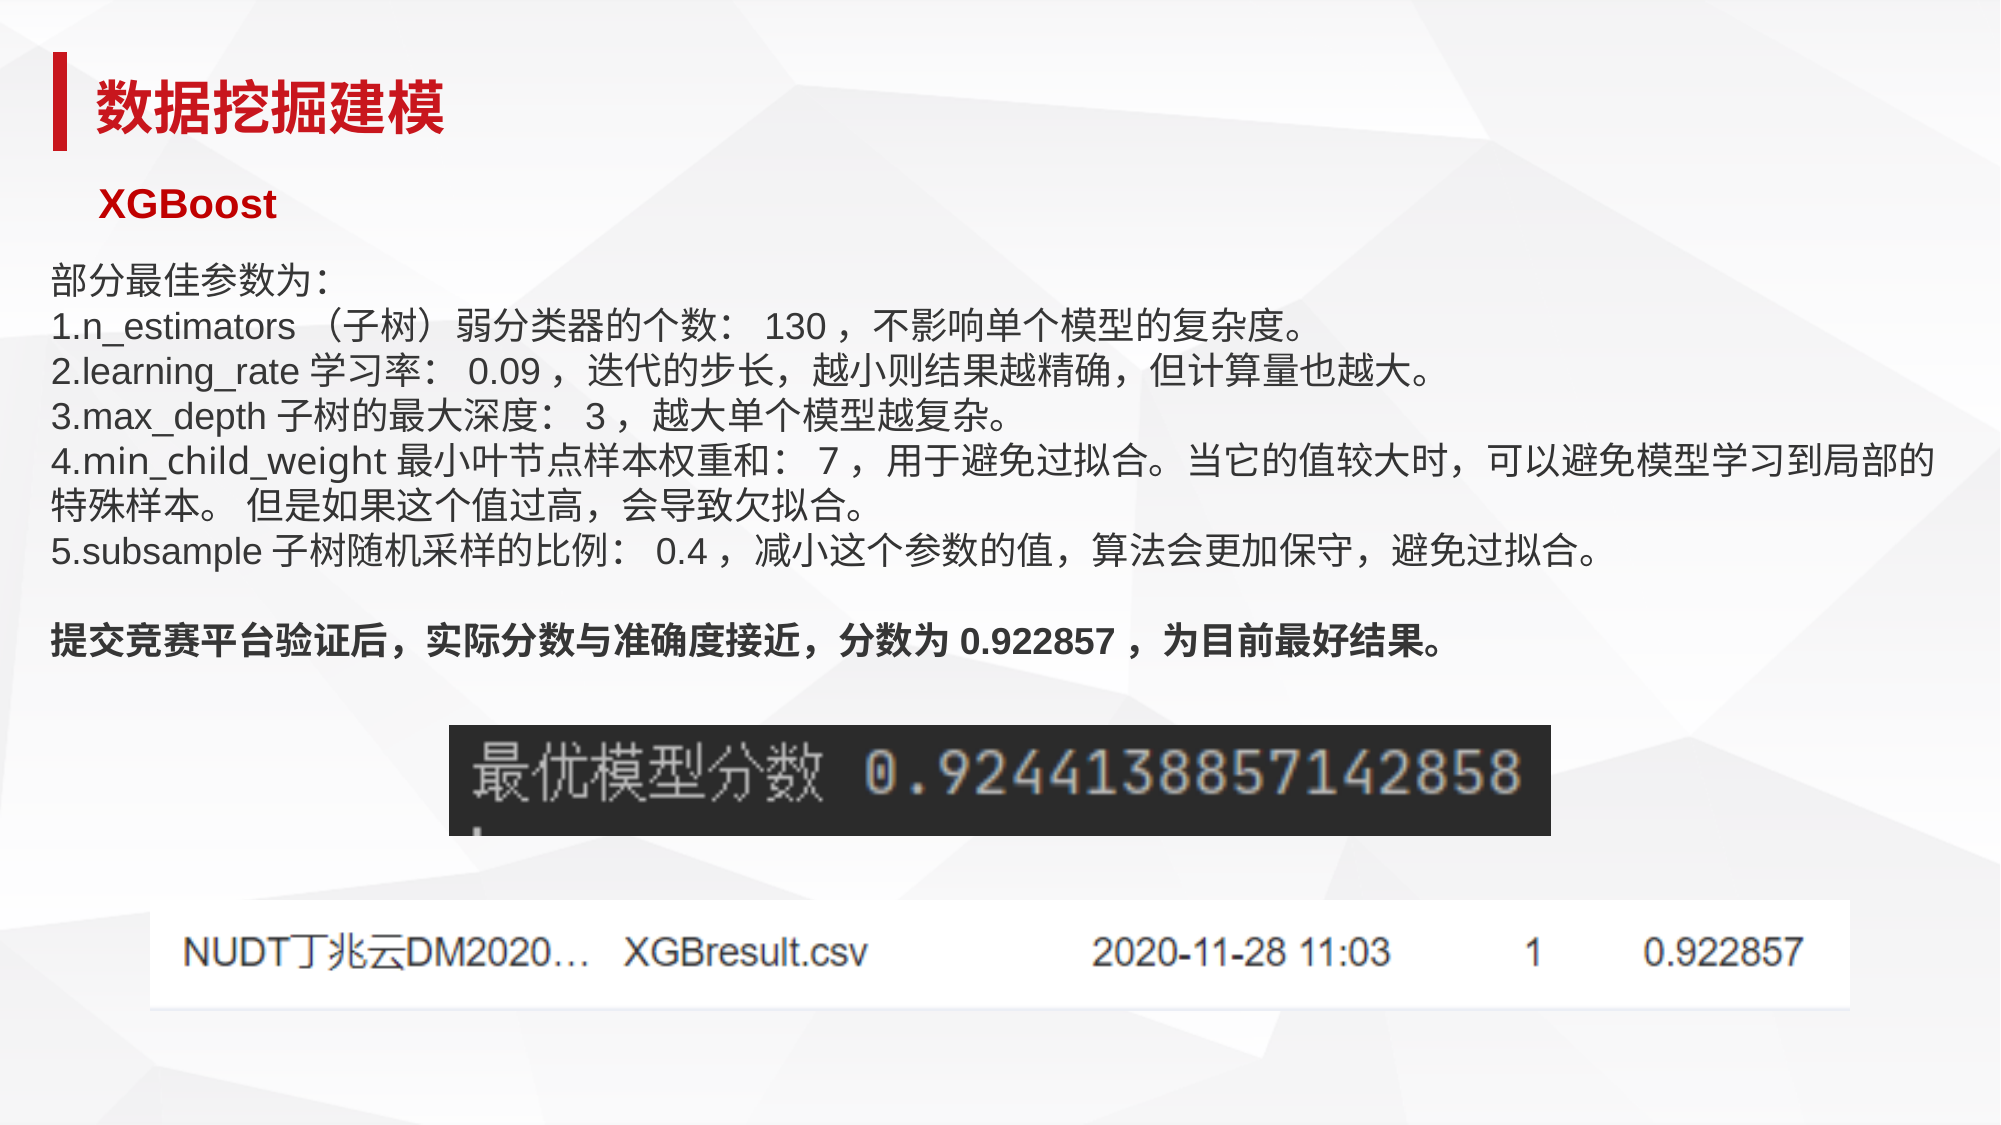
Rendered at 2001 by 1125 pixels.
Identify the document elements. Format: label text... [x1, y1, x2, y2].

text_box 数据挖掘建模 [81, 63, 516, 149]
text_box XGBoost [83, 169, 516, 235]
text_box [53, 52, 67, 151]
picture [0, 0, 2001, 1125]
text_box 部分最佳参数为： 1.n_estimators（子树）弱分类器的个数：130，不影响单个模型的复杂度。 2.learning_rate学习率：0.09，迭代的步长，越小则结果越精确，但计算量也越大。 3.max_depth子树的最大深度：3，越大单个模型越复杂。 4.min_child_weight最小叶节点样本权重和：7，用于避免过拟合。当它的值较大时，可以避免模型学习到局部的特殊样本。 但是如果这个值过高，会导致欠拟合。 5.subsample子树随机采样的比例：0.4，减小这个参数的值，算法会更加保守，避免过拟合。 提交竞赛平台验证后，实际分数与准确度接近，分数为0.922857，为目前最好结果。 [36, 250, 1964, 760]
